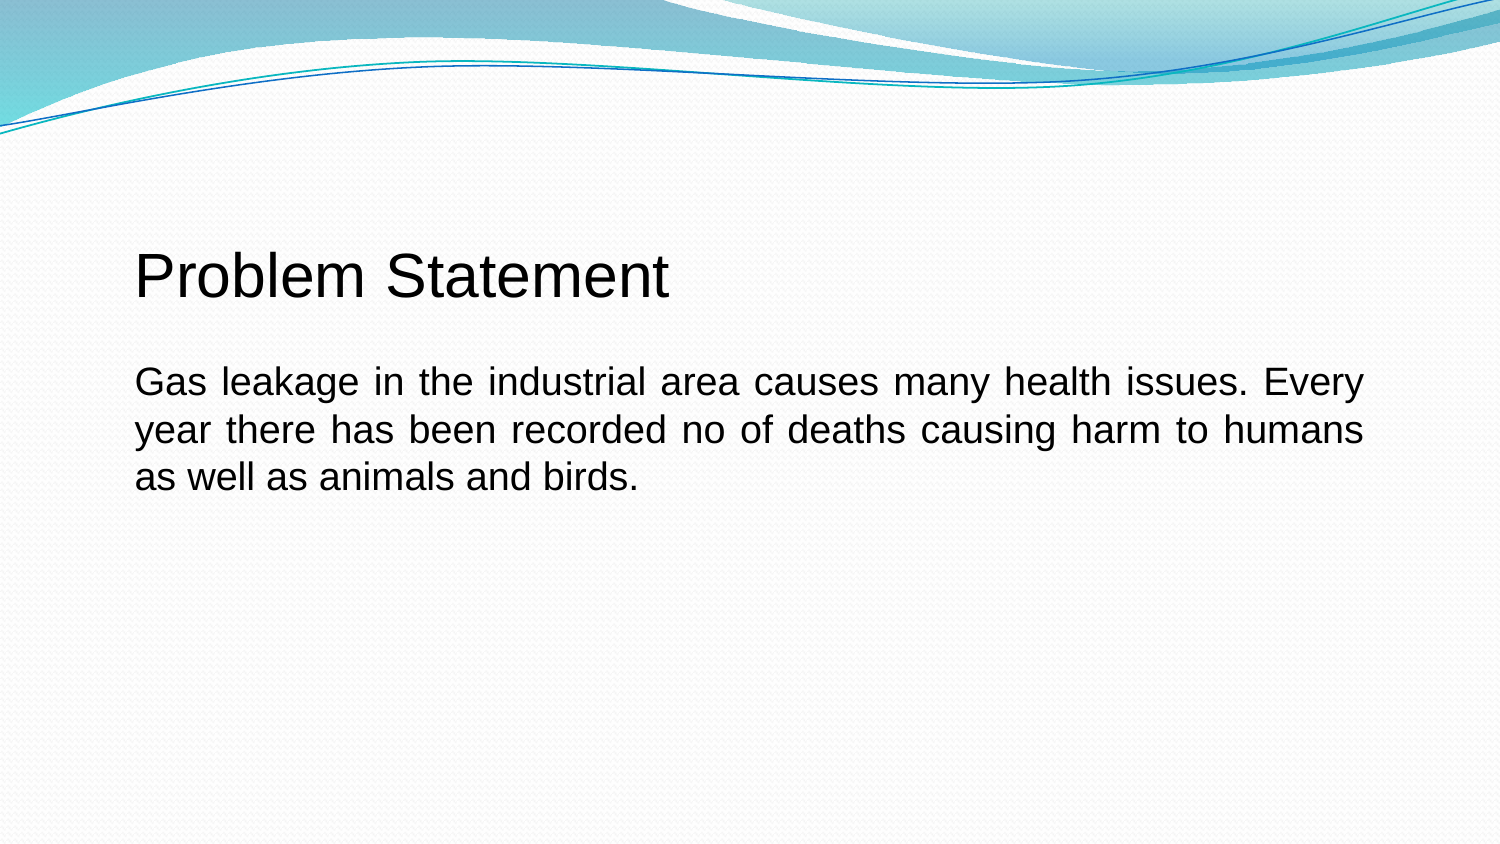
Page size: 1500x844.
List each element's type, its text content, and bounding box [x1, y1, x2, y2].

title Problem Statement [119, 216, 1381, 305]
list Gas leakage in the industrial area causes many health issues. Every year there has been recorded no of deaths causing harm to humans as well as animals and birds. [119, 341, 1381, 712]
